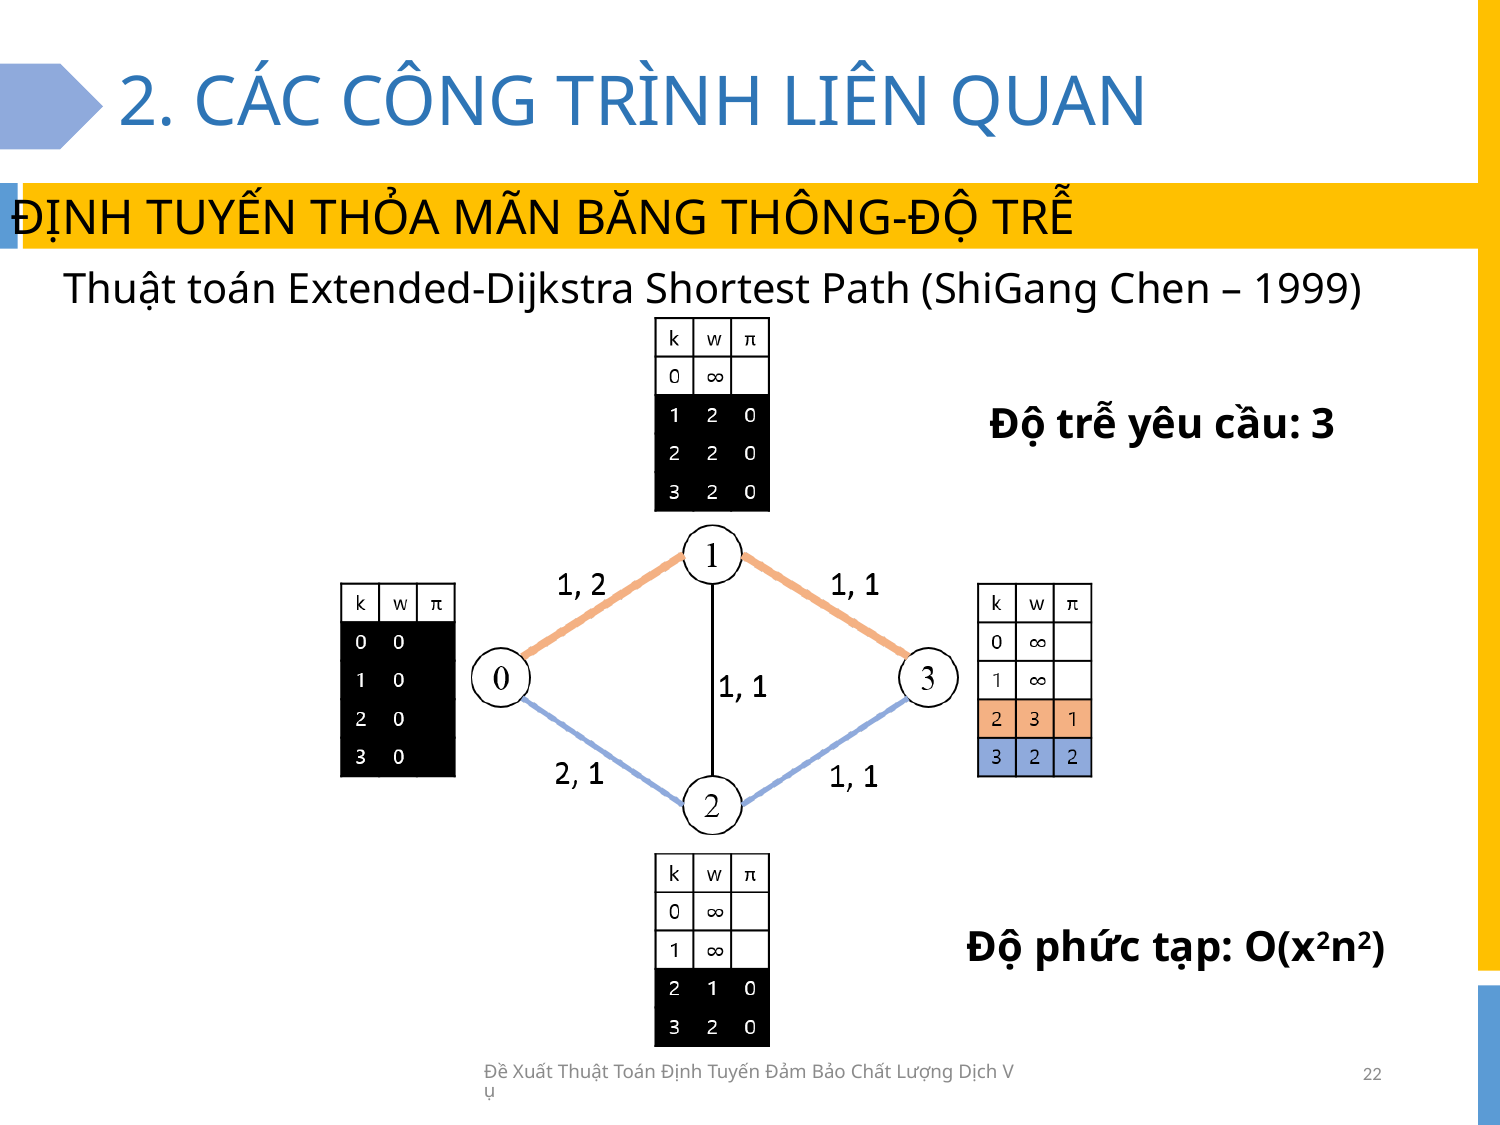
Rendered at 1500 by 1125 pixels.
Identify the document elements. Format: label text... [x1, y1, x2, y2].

footer Đề Xuất Thuật Toán Định Tuyến Đảm Bảo Chất Lượng Dịch Vụ [468, 1051, 1032, 1103]
text_box ĐỊNH TUYẾN THỎA MÃN BĂNG THÔNG-ĐỘ TRỄ [0, 178, 1093, 251]
text_box Thuật toán Extended-Dijkstra Shortest Path (ShiGang Chen – 1999) [48, 254, 1378, 320]
picture [340, 317, 1093, 1051]
slide_number 22 [1059, 1042, 1397, 1103]
title 2. CÁC CÔNG TRÌNH LIÊN QUAN [103, 27, 1397, 179]
text_box Độ phức tạp: O(x2n2) [1093, 912, 1401, 978]
text_box Độ trễ yêu cầu: 3 [1093, 389, 1351, 455]
